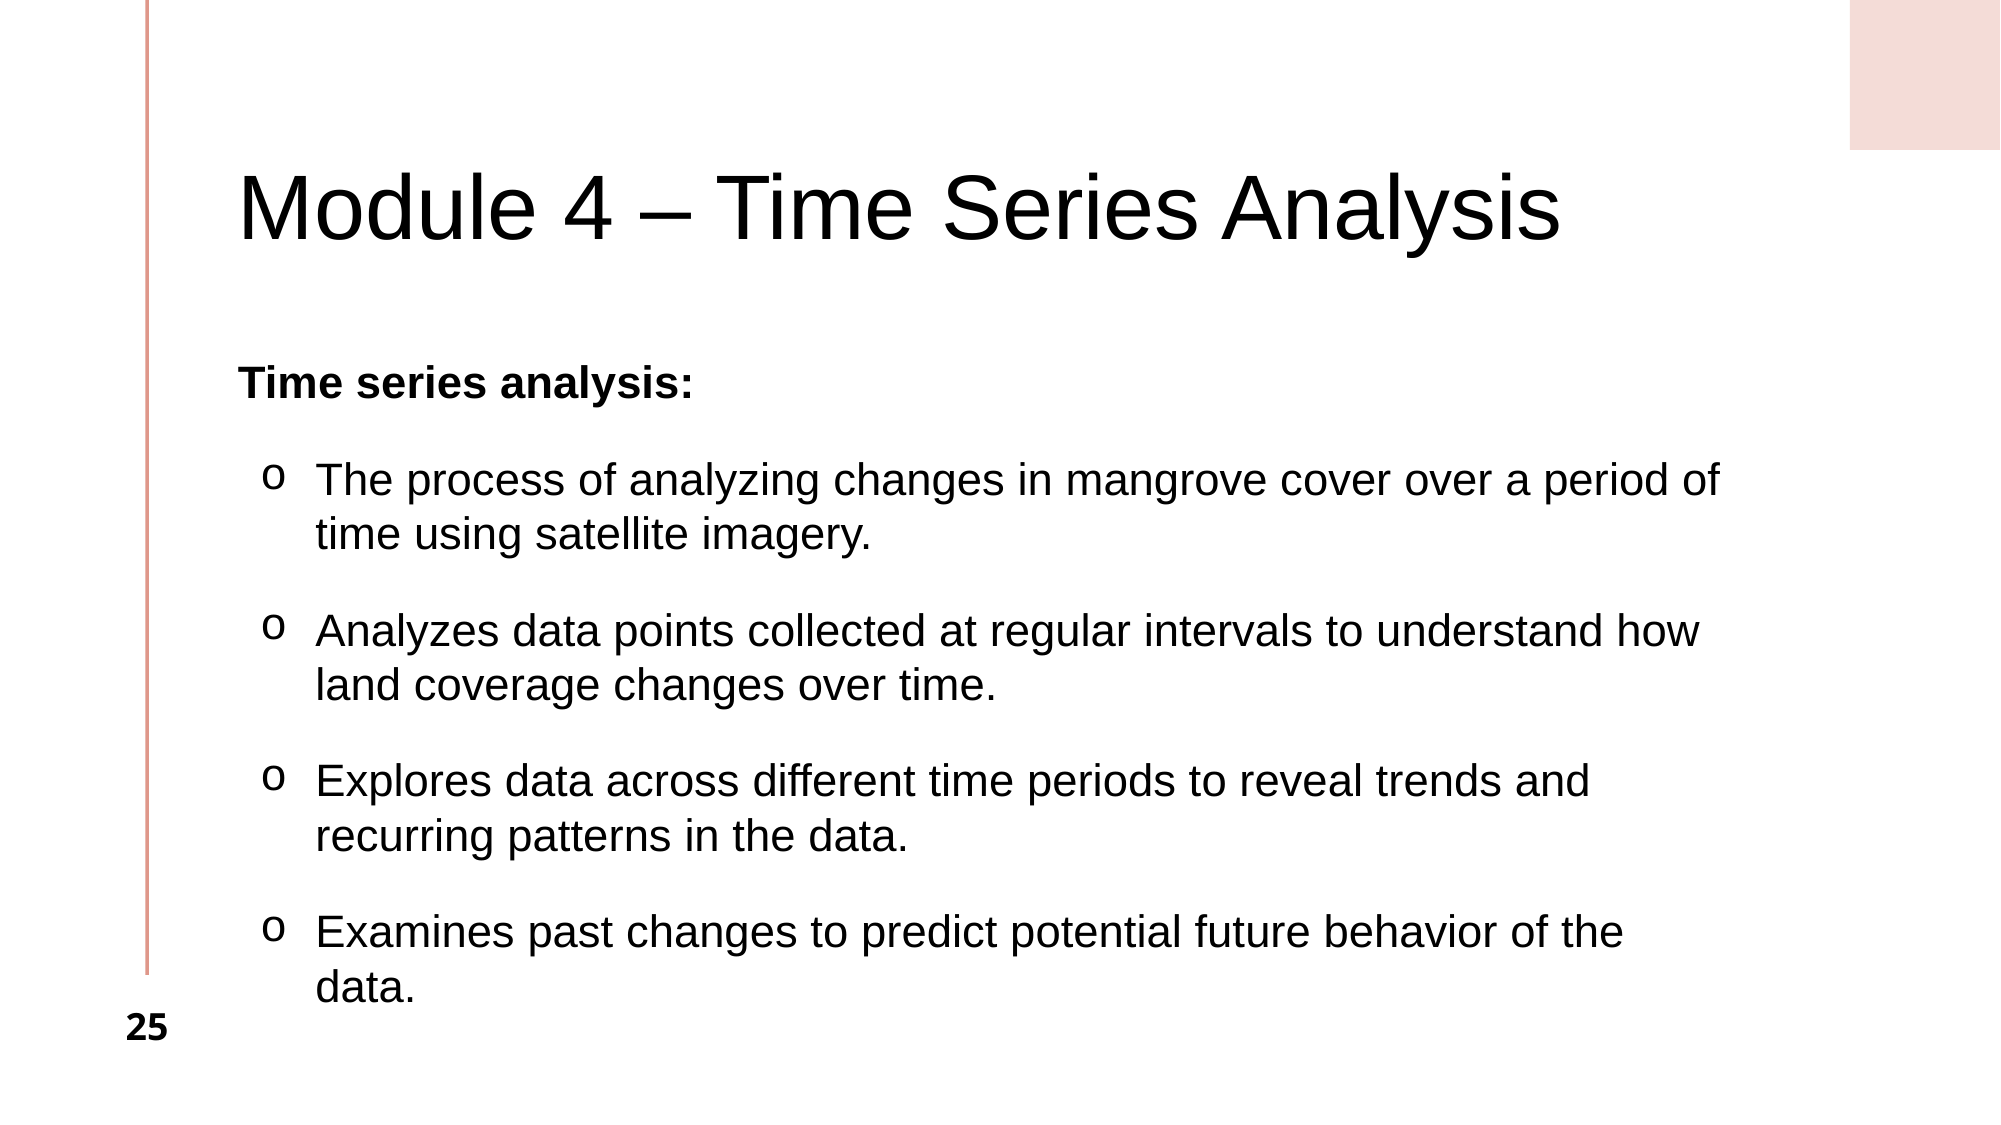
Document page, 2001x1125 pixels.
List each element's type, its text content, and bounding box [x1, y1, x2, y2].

list Time series analysis: The process of analyzing changes in mangrove cover over a period of time using satellite imagery. Analyzes data points collected at regular intervals to understand how land coverage changes over time. Explores data across different time periods to reveal trends and recurring patterns in the data. Examines past changes to predict potential future behavior of the data. [237, 345, 1739, 1022]
title Module 4 – Time Series Analysis [237, 92, 1739, 328]
slide_number ‹#› [67, 975, 227, 1082]
